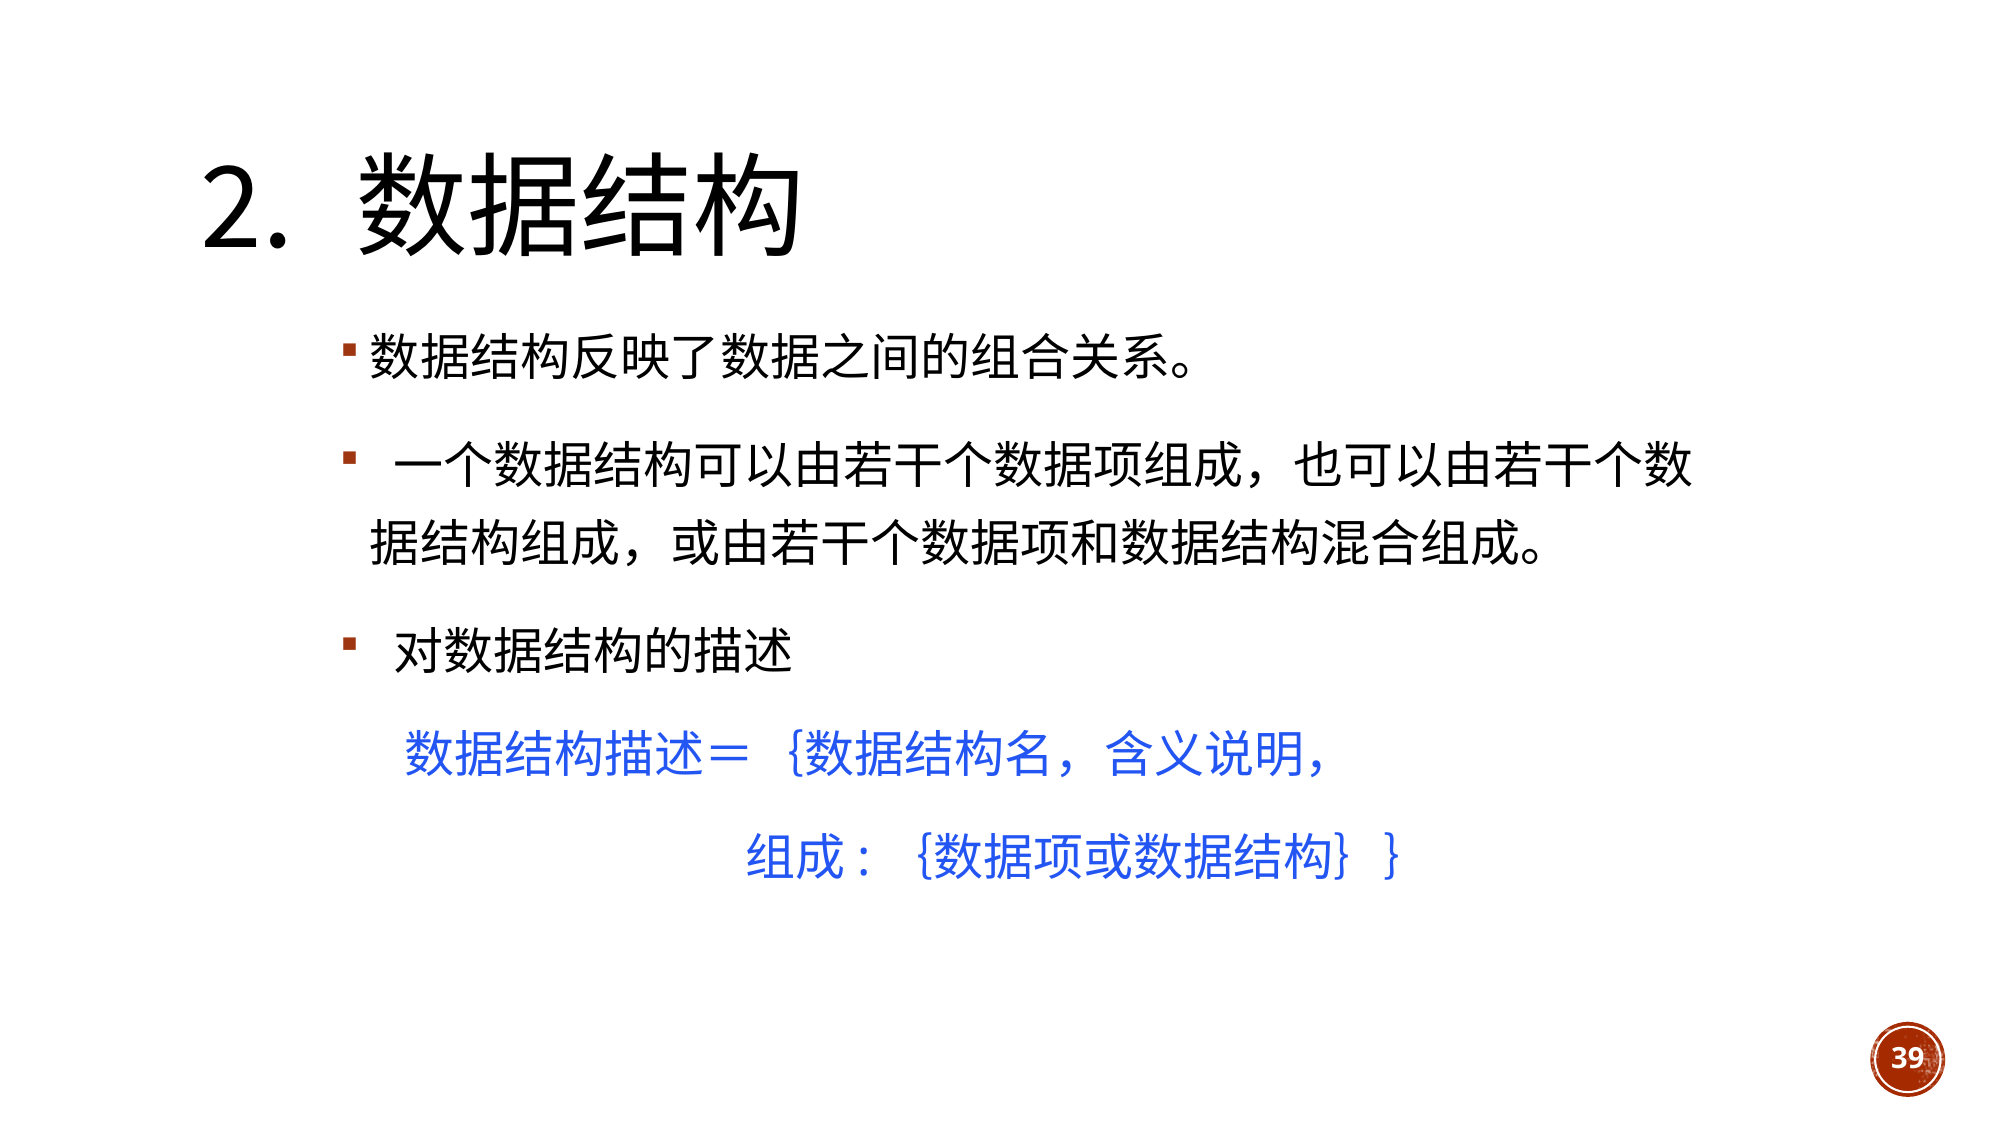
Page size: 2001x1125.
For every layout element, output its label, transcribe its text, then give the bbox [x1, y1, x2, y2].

slide_number 39 [1855, 1028, 1961, 1089]
title ⒉ 数据结构 [175, 79, 1826, 344]
list 数据结构反映了数据之间的组合关系。 一个数据结构可以由若干个数据项组成，也可以由若干个数据结构组成，或由若干个数据项和数据结构混合组成。 对数据结构的描述 数据结构描述＝｛数据结构名，含义说明， 组成:｛数据项或数据结构｝｝ [324, 299, 1709, 1038]
